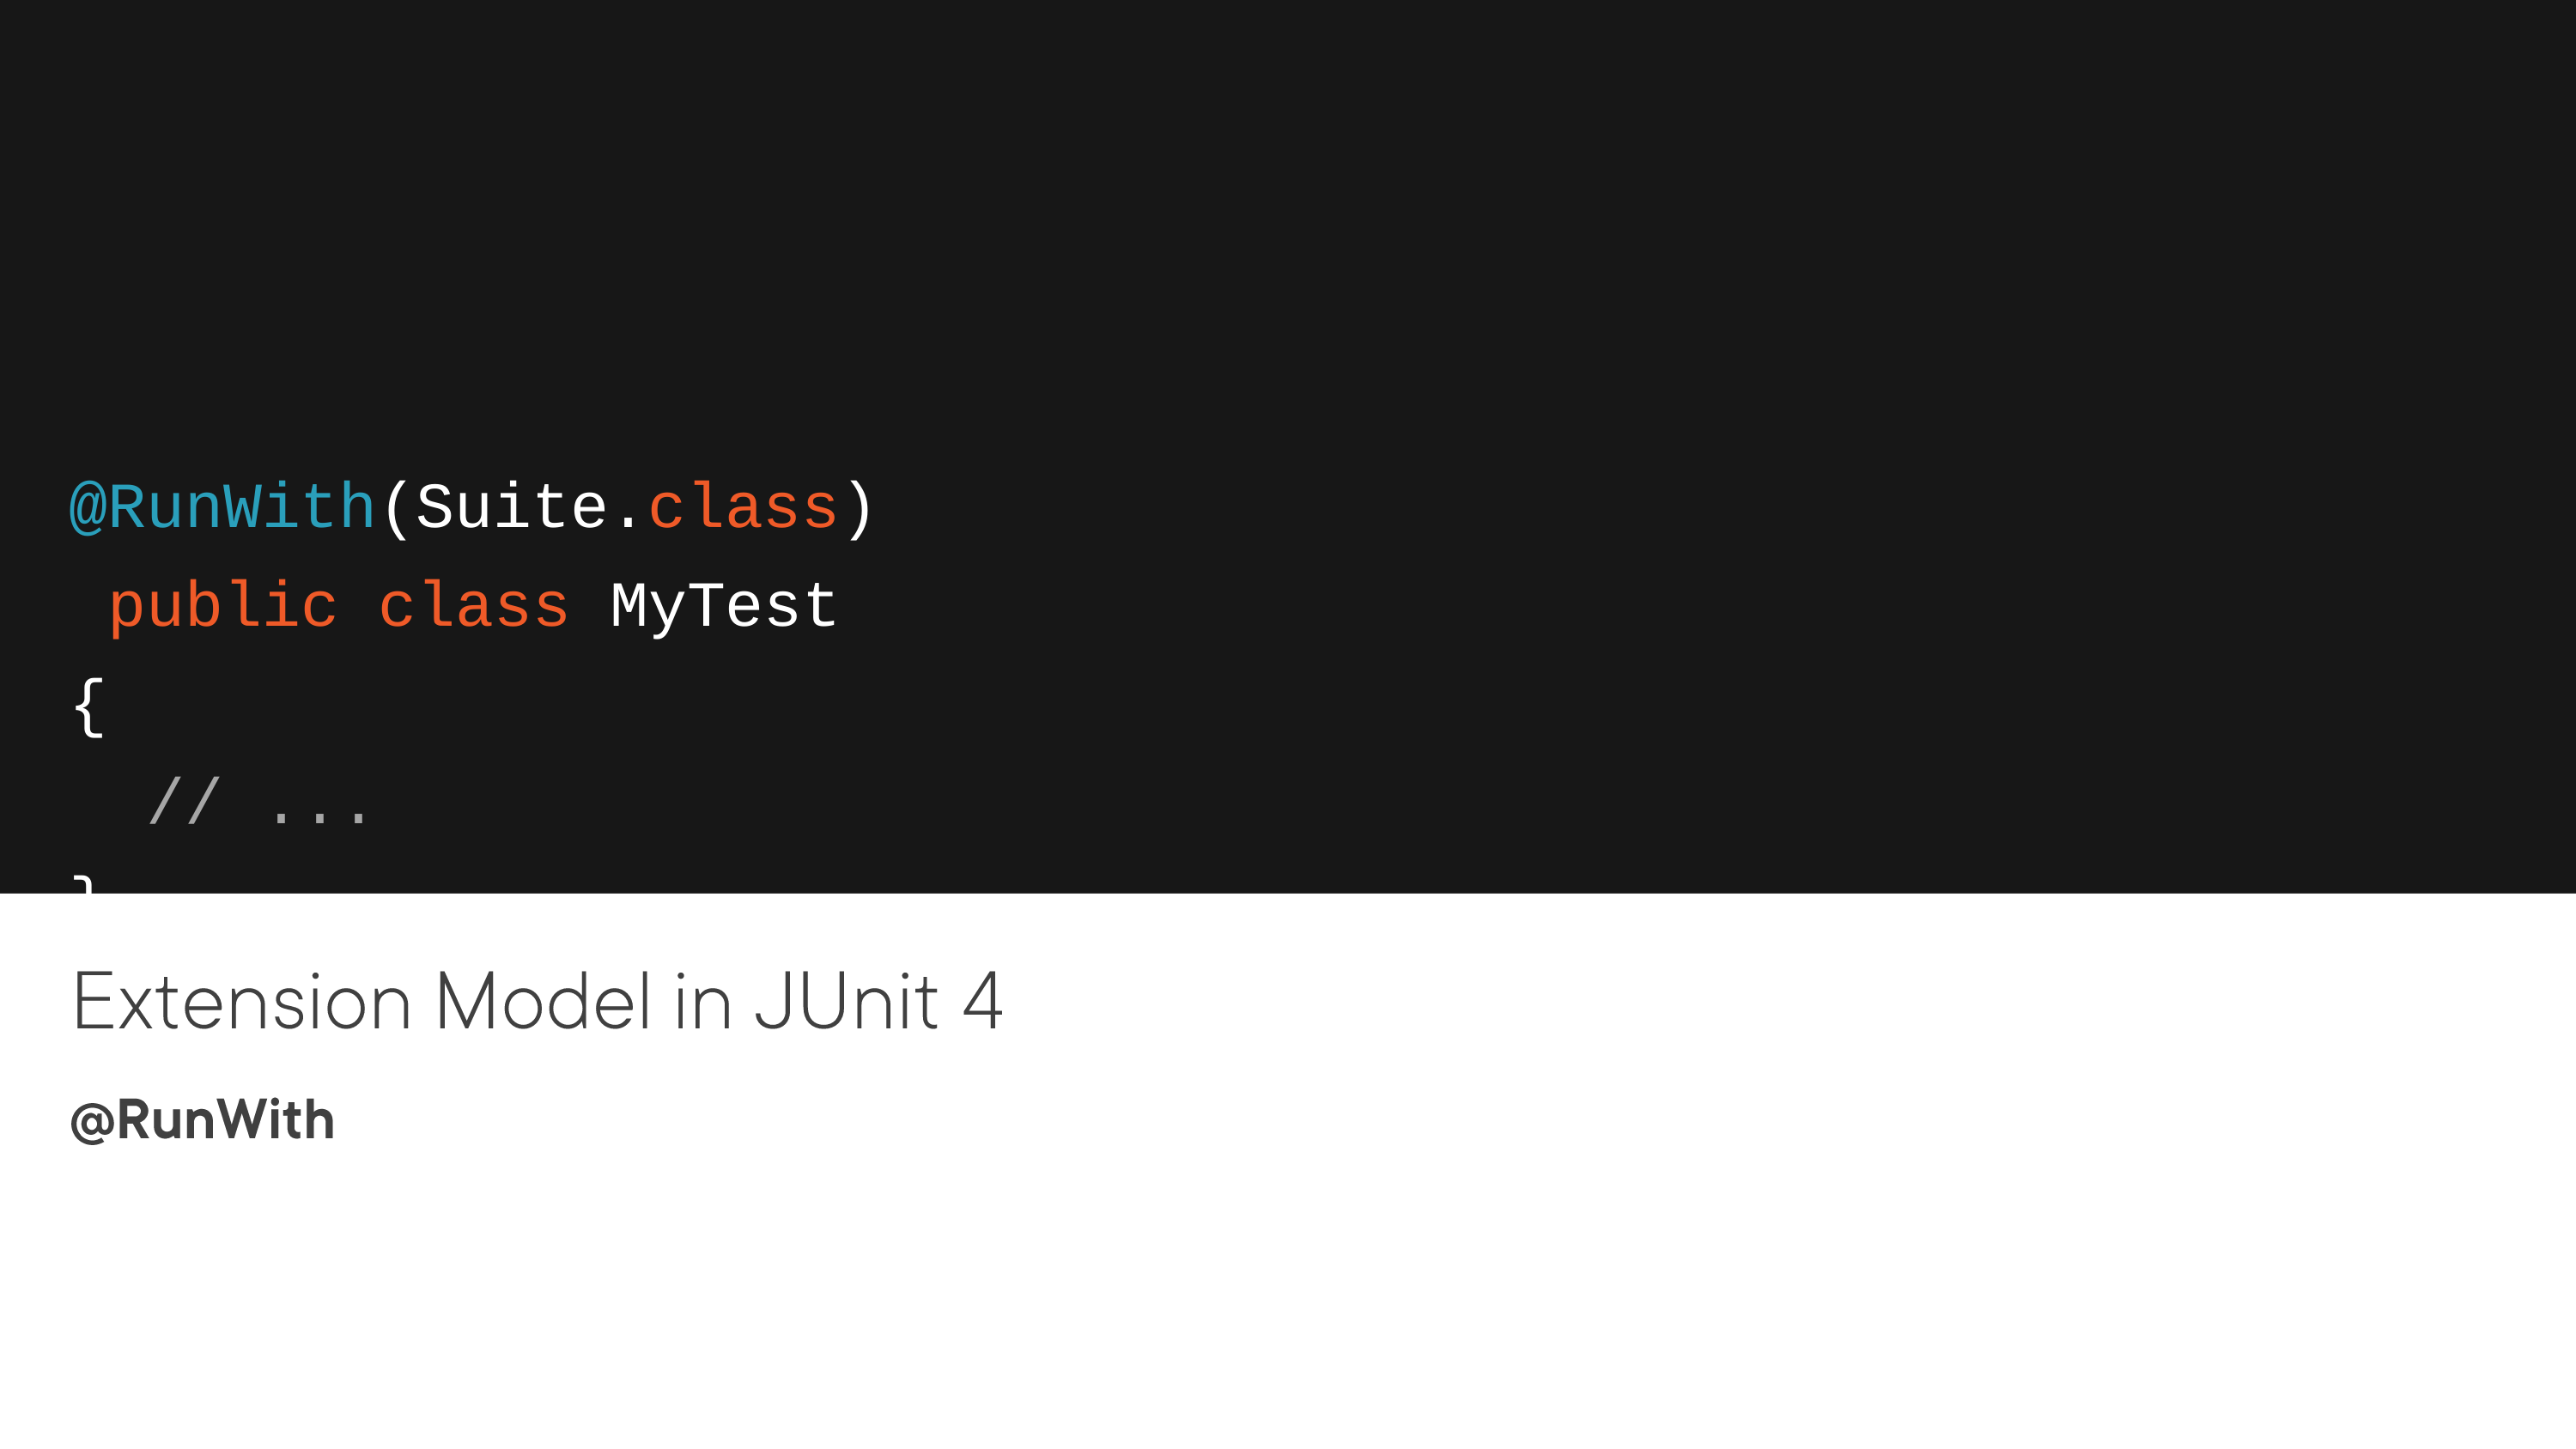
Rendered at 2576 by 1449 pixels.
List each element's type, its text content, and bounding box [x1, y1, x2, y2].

text_box @RunWith(Suite.class) public class MyTest { // ... } [67, 440, 884, 891]
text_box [0, 893, 2576, 1449]
text_box [0, 0, 2576, 893]
